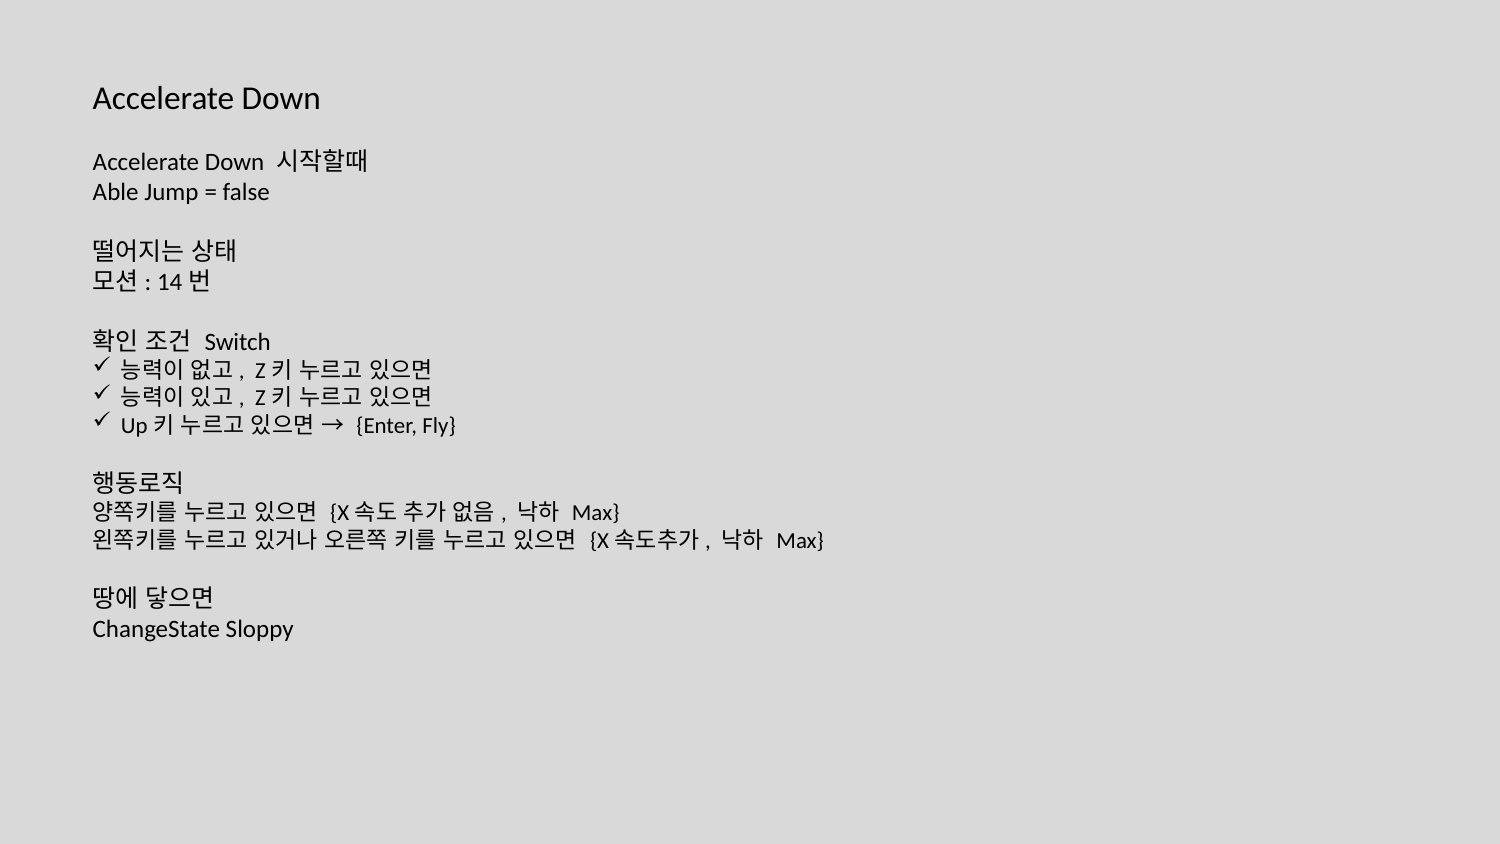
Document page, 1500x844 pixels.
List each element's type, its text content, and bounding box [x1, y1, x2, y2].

text_box Accelerate Down Accelerate Down 시작할때 Able Jump = false 떨어지는 상태 모션: 14번 확인 조건 Switch 능력이 없고, Z키 누르고 있으면 능력이 있고, Z키 누르고 있으면 Up키 누르고 있으면 → {Enter, Fly} 행동로직 양쪽키를 누르고 있으면 {X속도 추가 없음, 낙하 Max} 왼쪽키를 누르고 있거나 오른쪽 키를 누르고 있으면 {X속도추가, 낙하 Max} 땅에 닿으면 ChangeState Sloppy [77, 68, 1384, 710]
